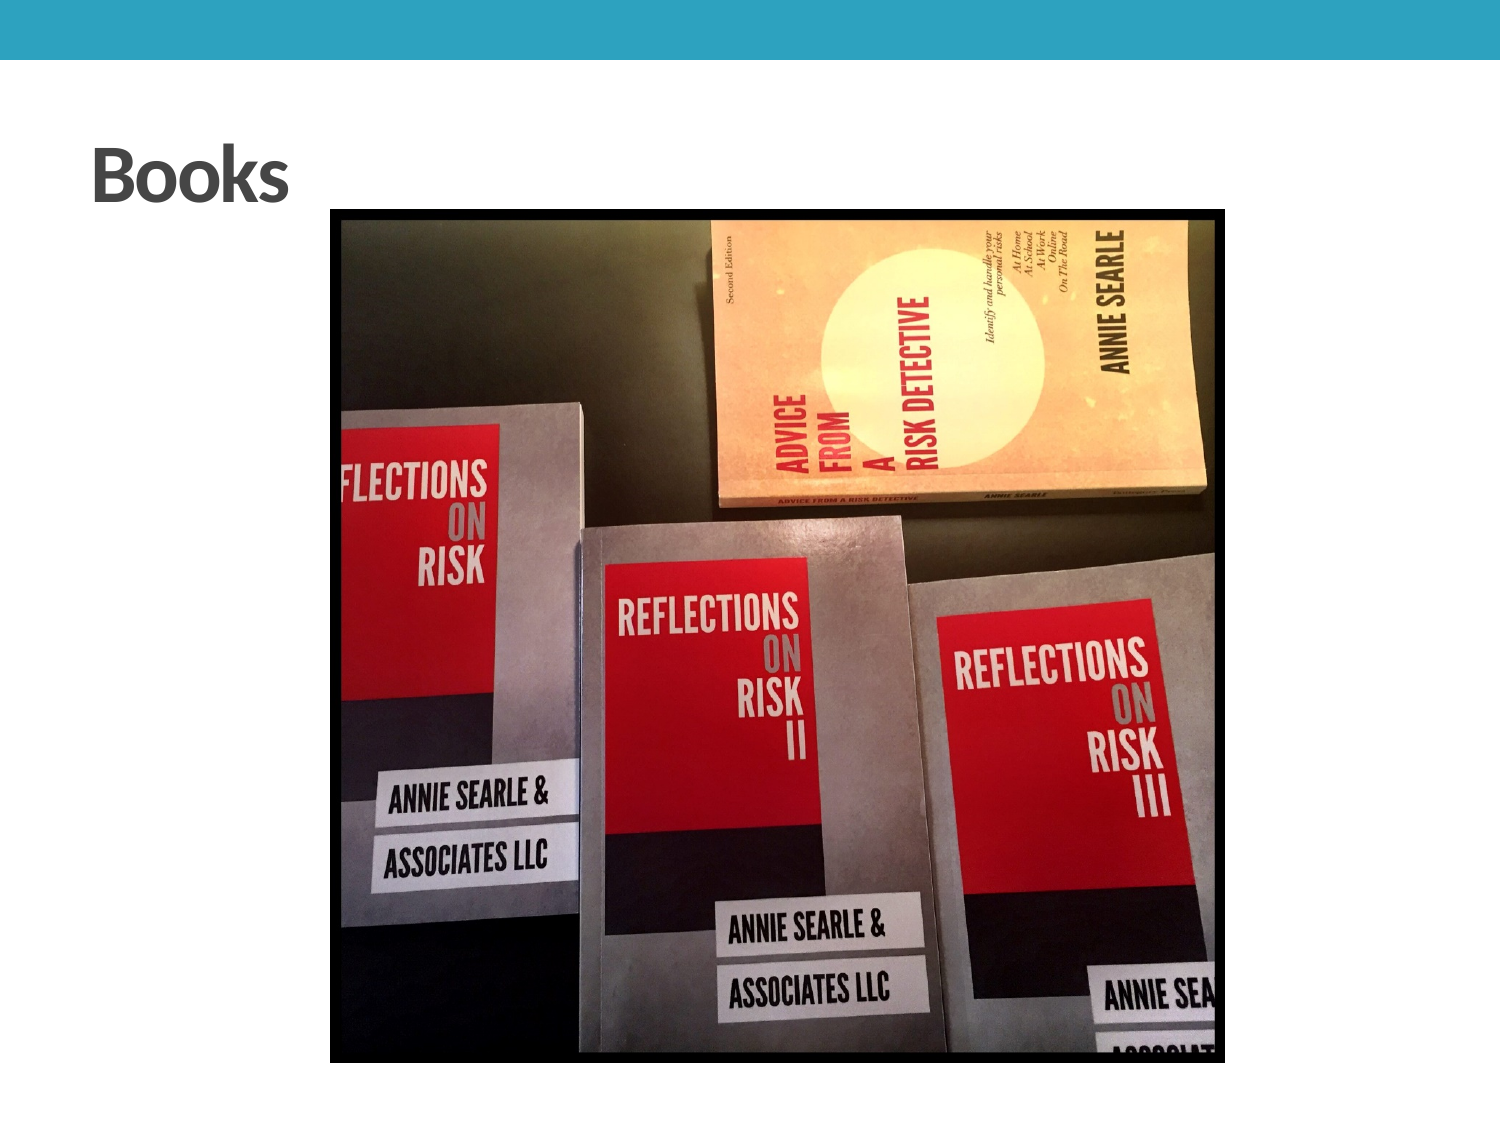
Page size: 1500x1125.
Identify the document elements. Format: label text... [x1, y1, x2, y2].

title Books [75, 87, 1425, 250]
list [330, 209, 1226, 1063]
